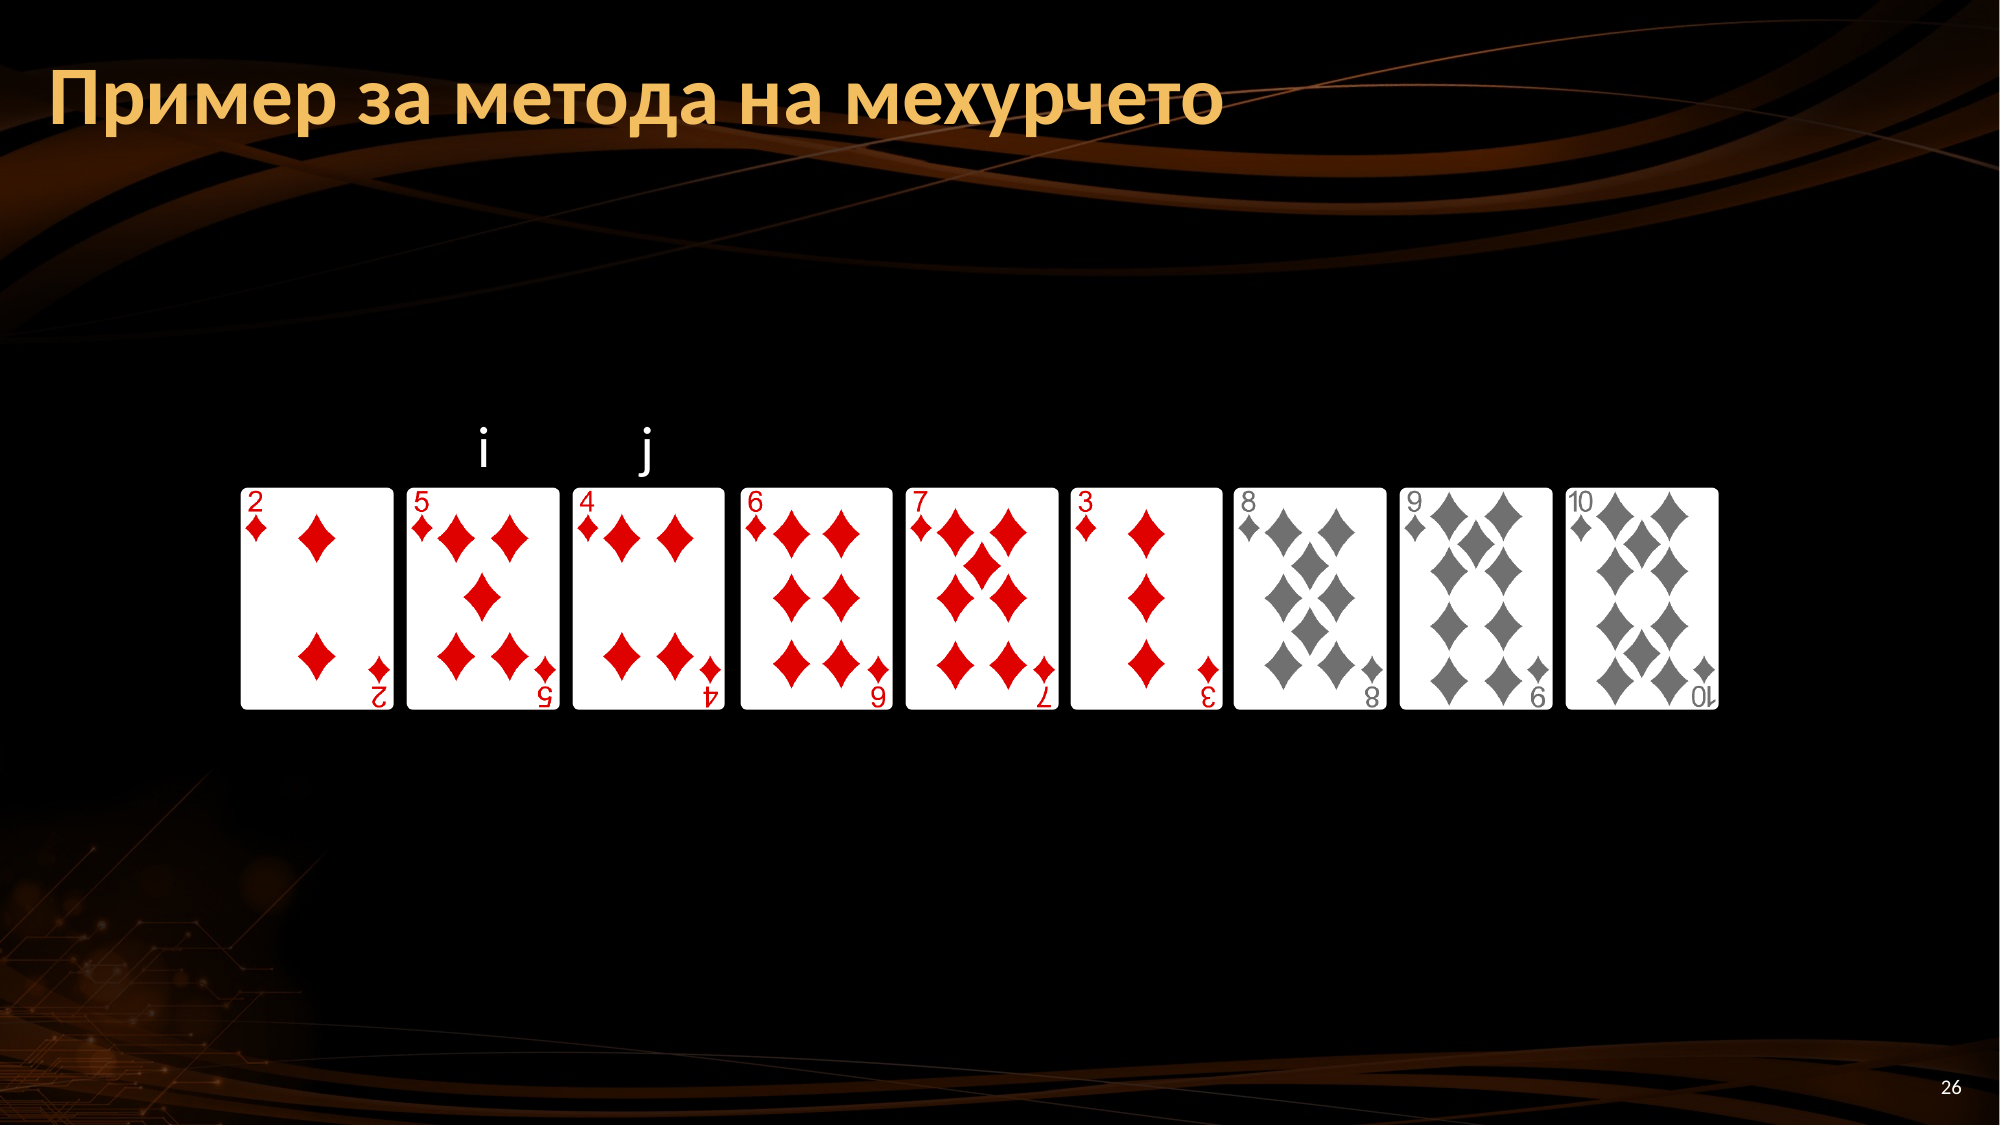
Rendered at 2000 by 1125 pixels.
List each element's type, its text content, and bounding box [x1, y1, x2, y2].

title Пример за метода на мехурчето [30, 6, 1968, 189]
picture [0, 0, 2000, 1125]
text_box i [462, 401, 506, 487]
slide_number 26 [1897, 1070, 1968, 1103]
text_box j [625, 401, 670, 487]
